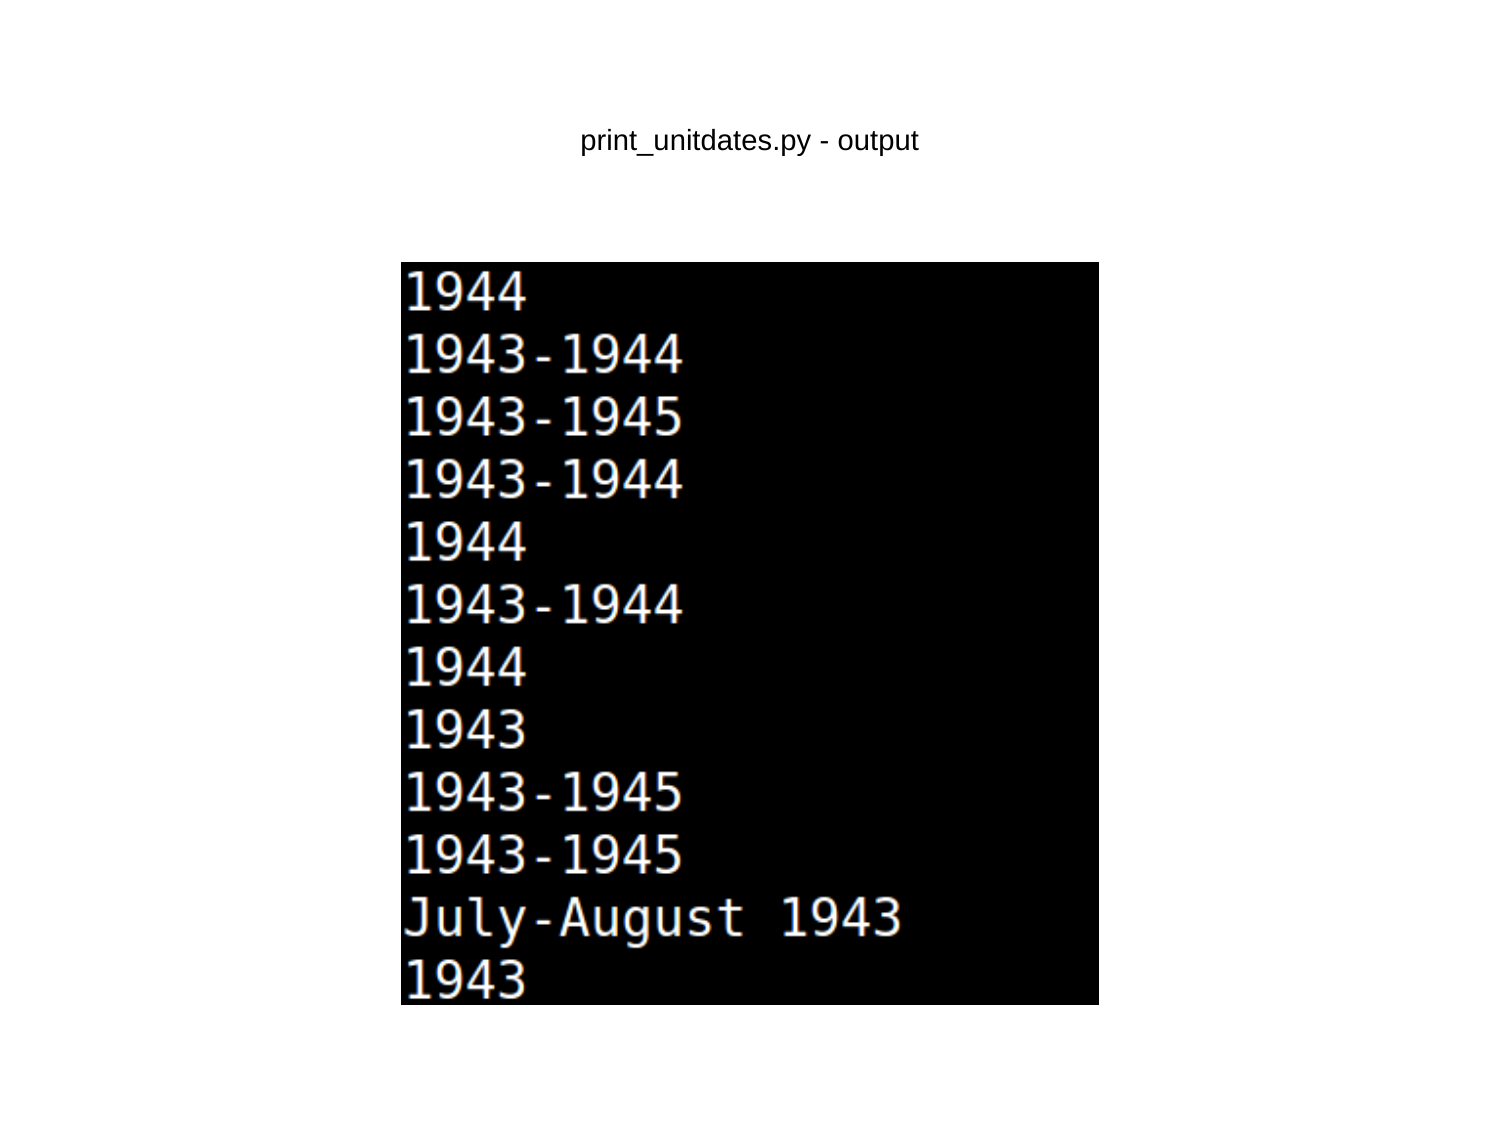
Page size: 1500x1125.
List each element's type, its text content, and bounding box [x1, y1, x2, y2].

picture [400, 262, 1099, 1006]
title print_unitdates.py - output [75, 45, 1425, 233]
